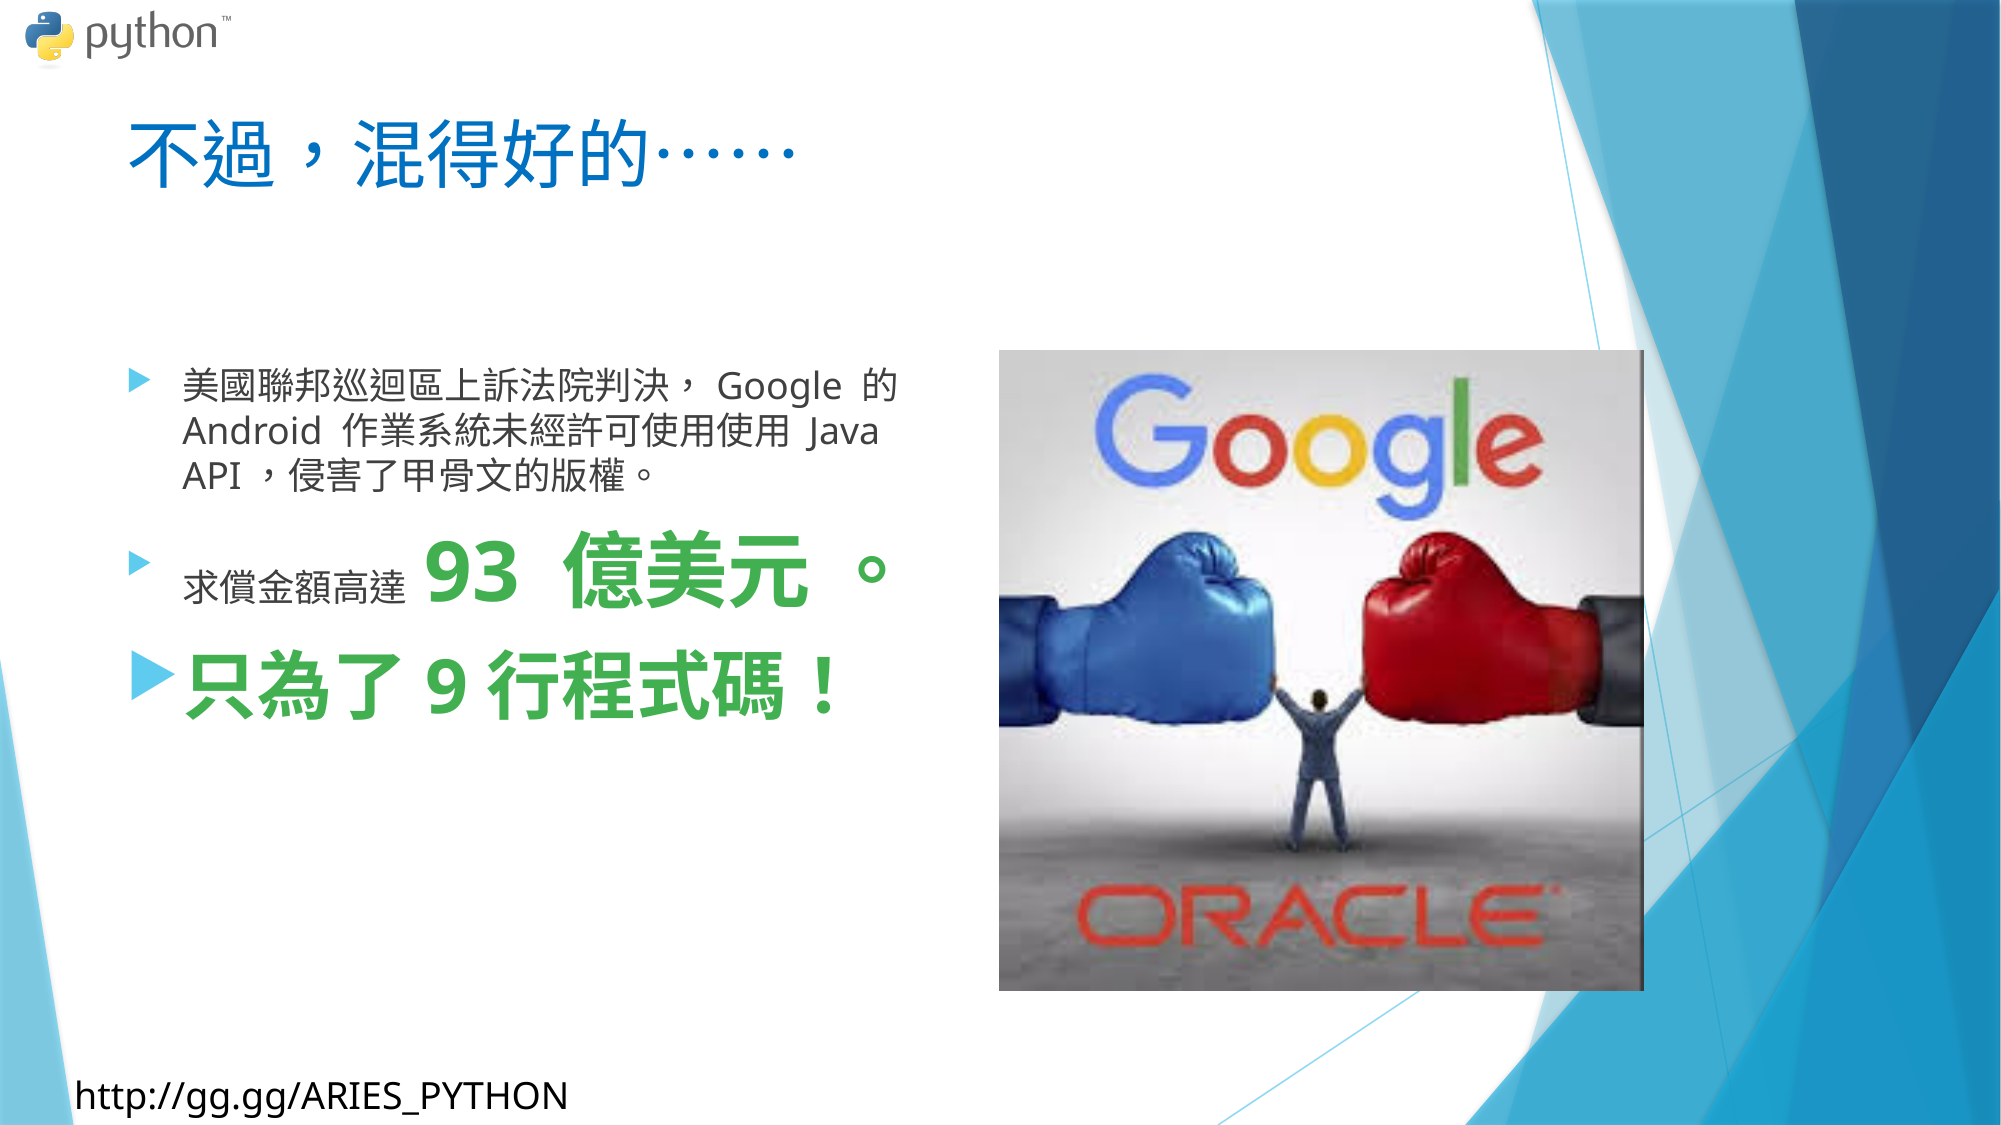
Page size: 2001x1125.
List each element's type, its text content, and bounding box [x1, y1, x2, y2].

list 美國聯邦巡迴區上訴法院判決，Google 的 Android 作業系統未經許可使用使用 Java API，侵害了甲骨文的版權。 求償金額高達 93 億美元 。 只為了9行程式碼！ [111, 354, 962, 992]
picture [23, 9, 233, 71]
title 不過，混得好的…… [111, 99, 1522, 317]
picture [999, 349, 1644, 992]
